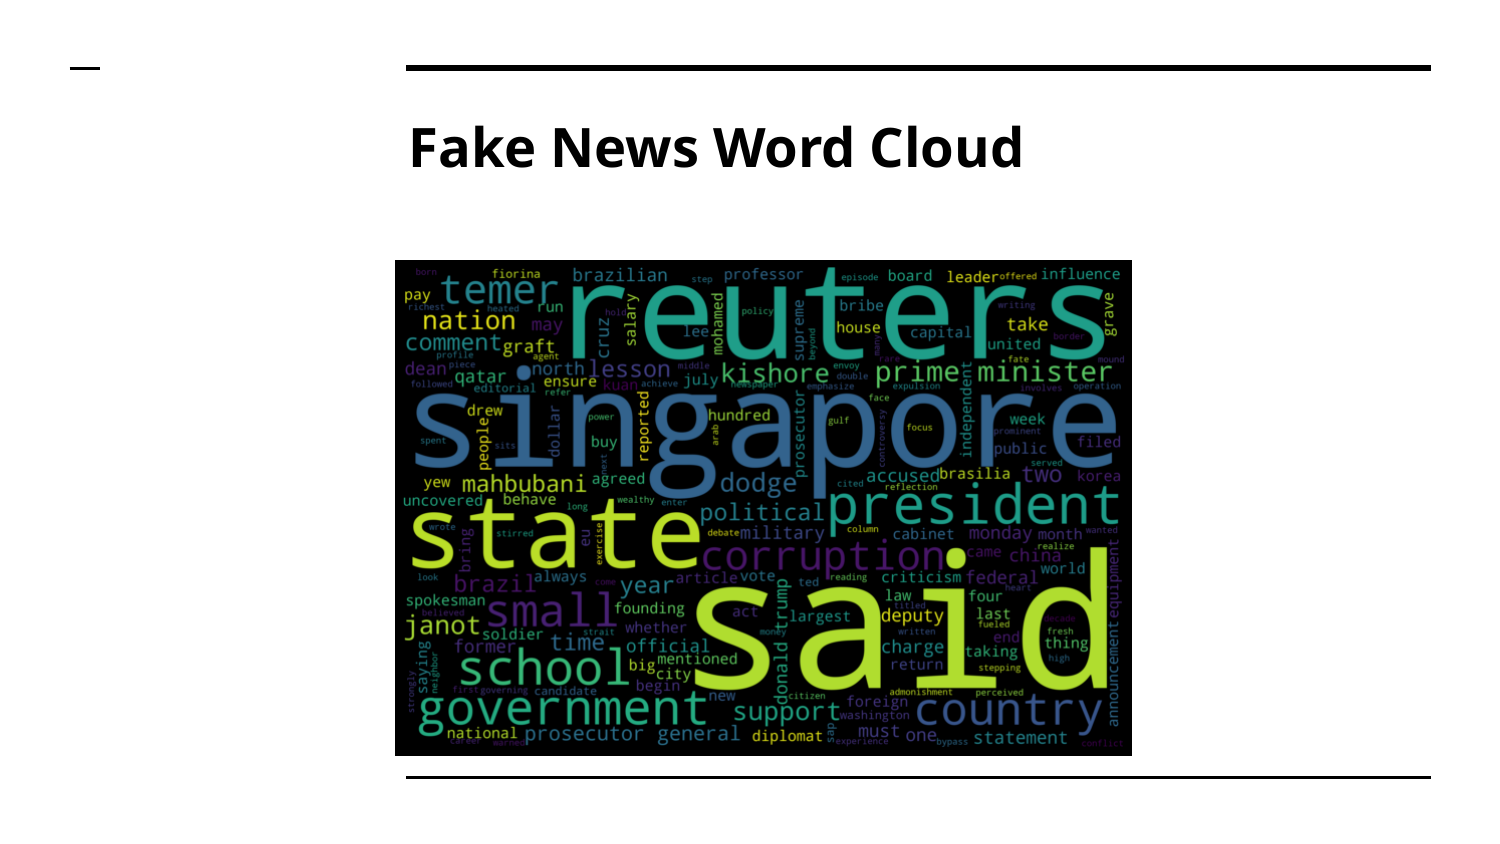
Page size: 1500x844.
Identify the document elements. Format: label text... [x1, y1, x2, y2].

title Fake News Word Cloud [393, 94, 1431, 199]
picture [395, 260, 1132, 756]
